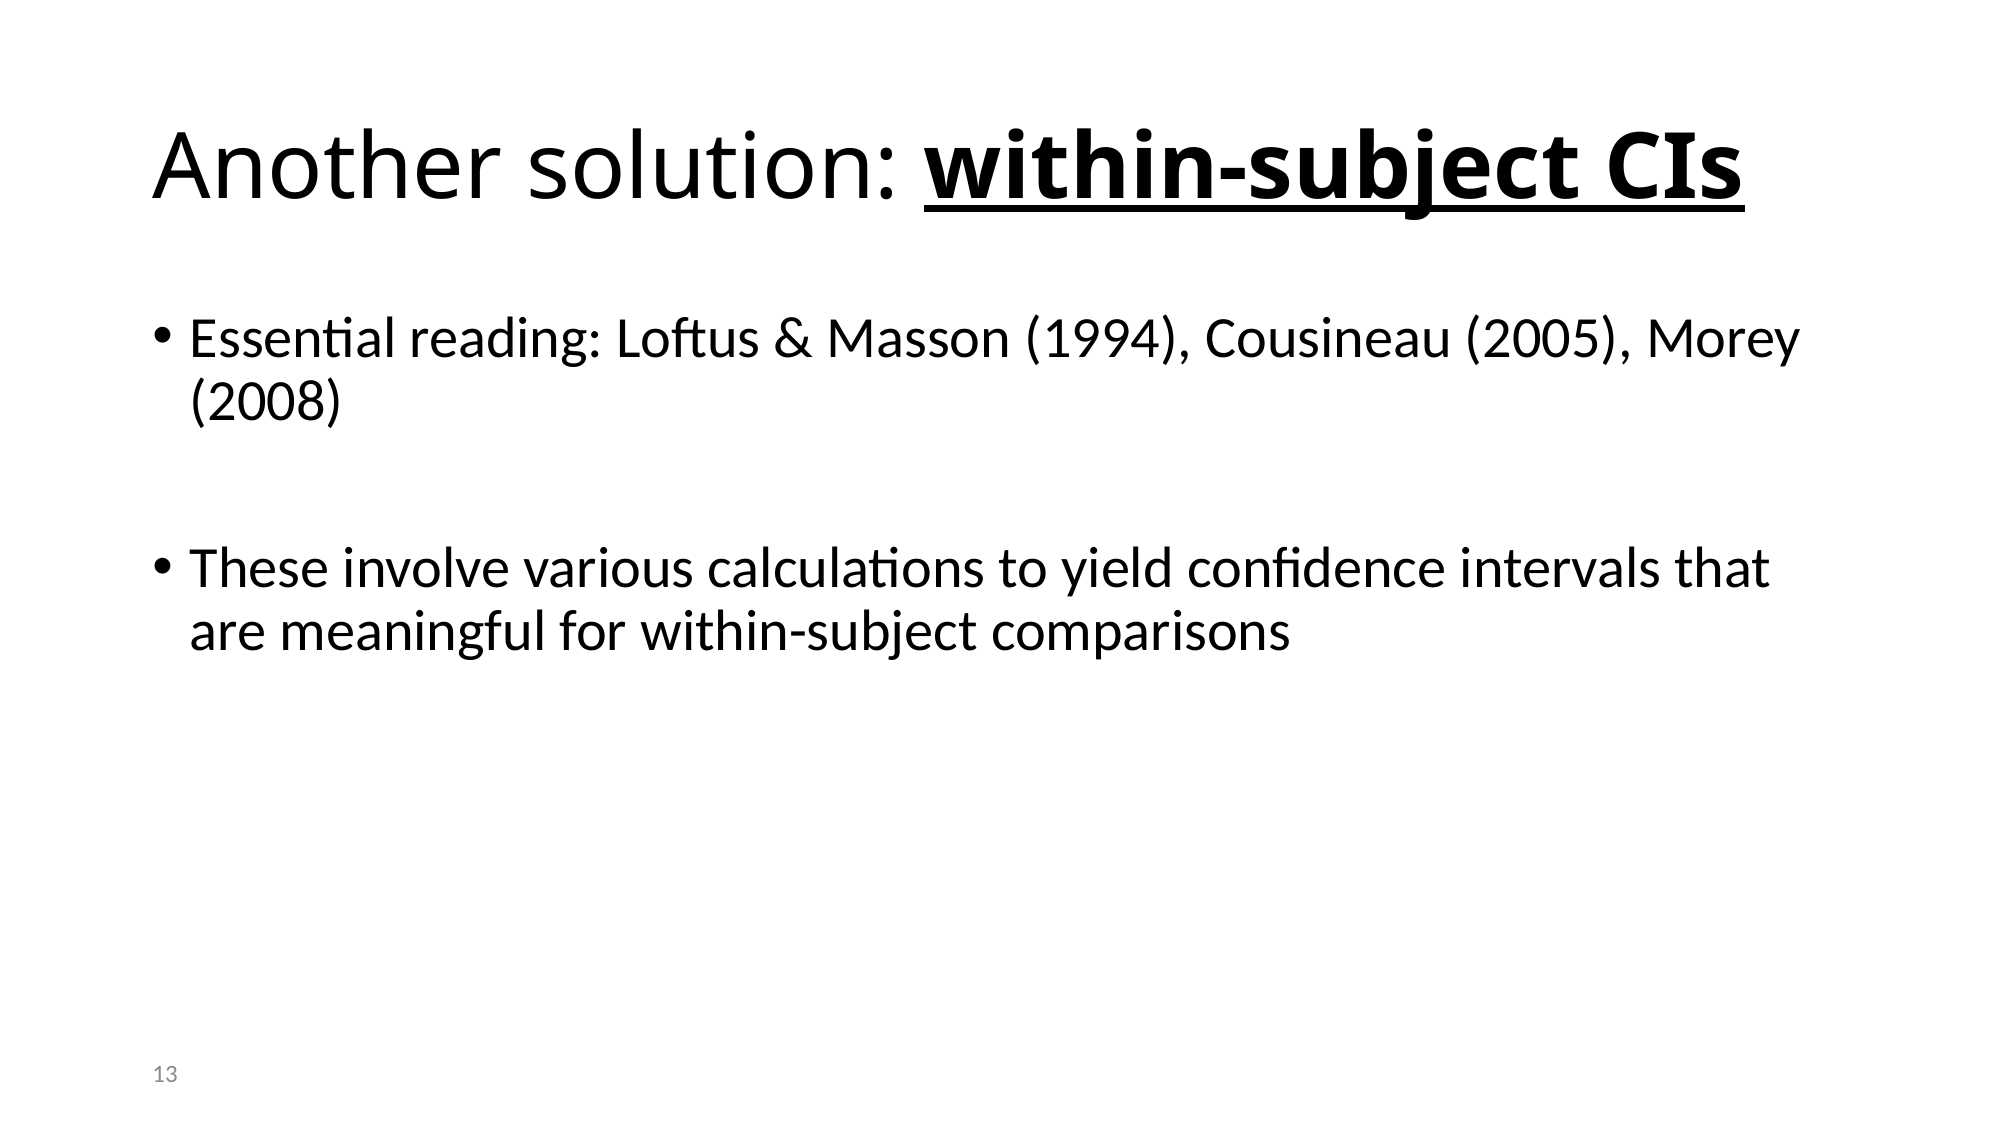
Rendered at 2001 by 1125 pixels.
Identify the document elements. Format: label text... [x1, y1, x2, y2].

list Essential reading: Loftus & Masson (1994), Cousineau (2005), Morey (2008) These involve various calculations to yield confidence intervals that are meaningful for within-subject comparisons [137, 299, 1863, 1014]
title Another solution: within-subject CIs [137, 59, 1863, 278]
slide_number 13 [137, 1042, 588, 1103]
